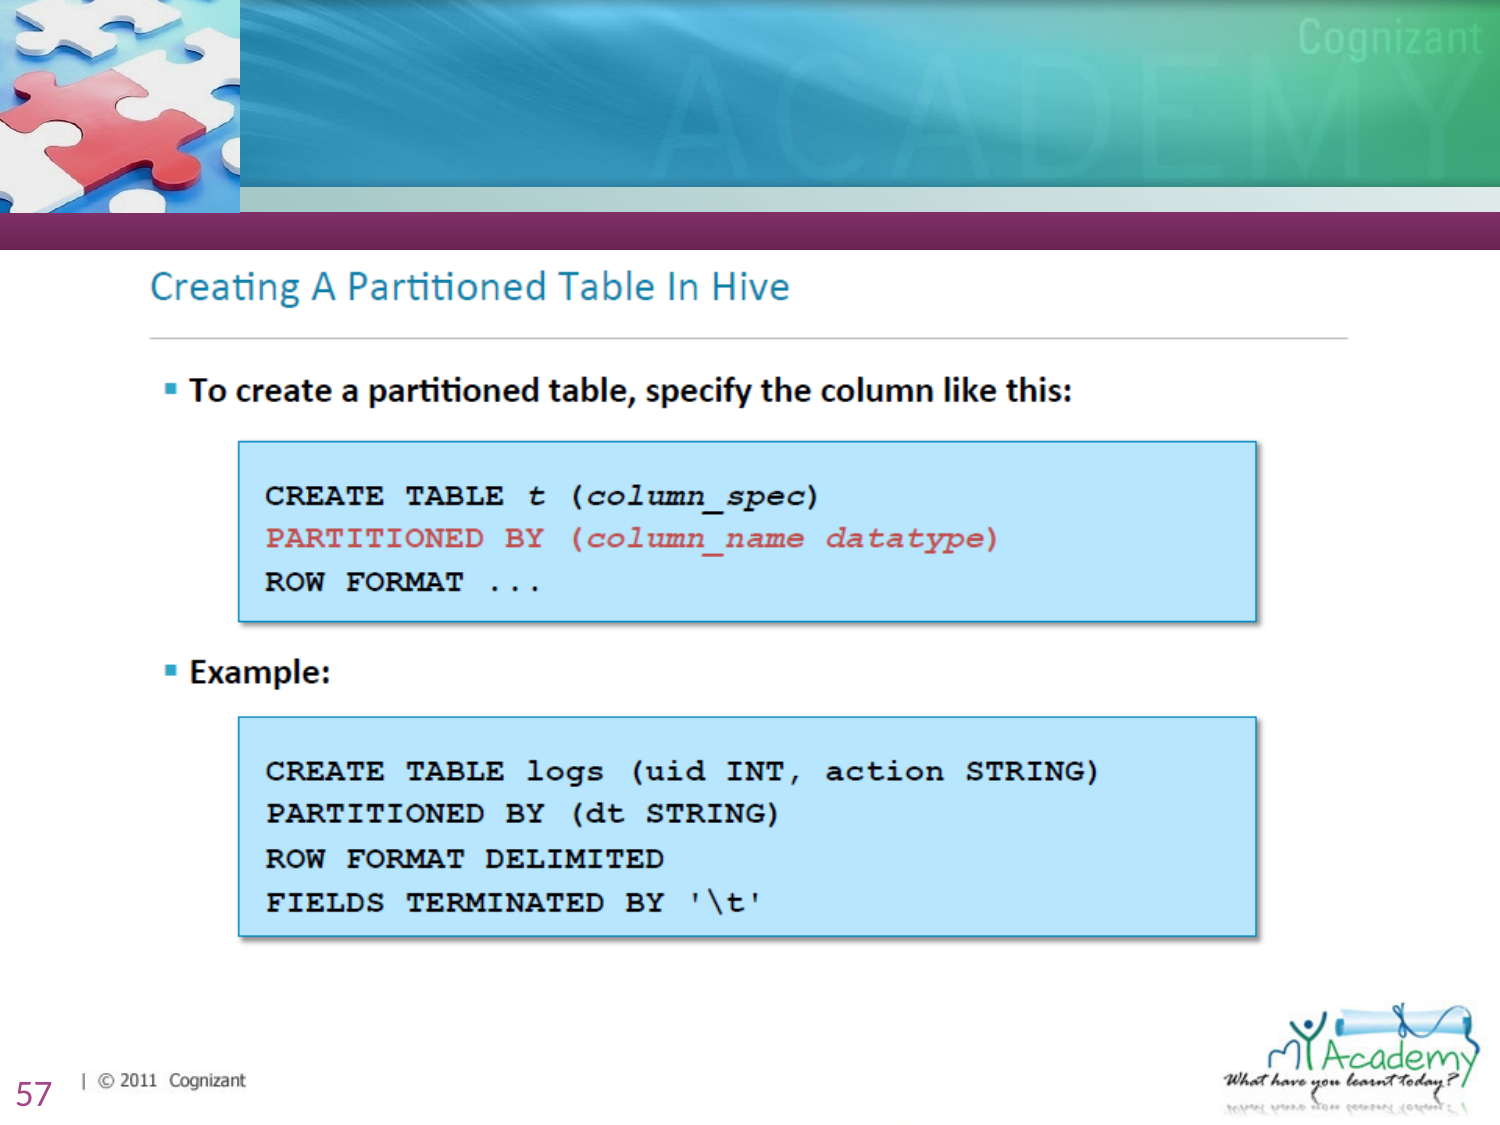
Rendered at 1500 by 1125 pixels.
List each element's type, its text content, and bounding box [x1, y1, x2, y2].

picture [0, 250, 1500, 1125]
slide_number 57 [0, 1061, 75, 1108]
picture [0, 0, 1500, 213]
